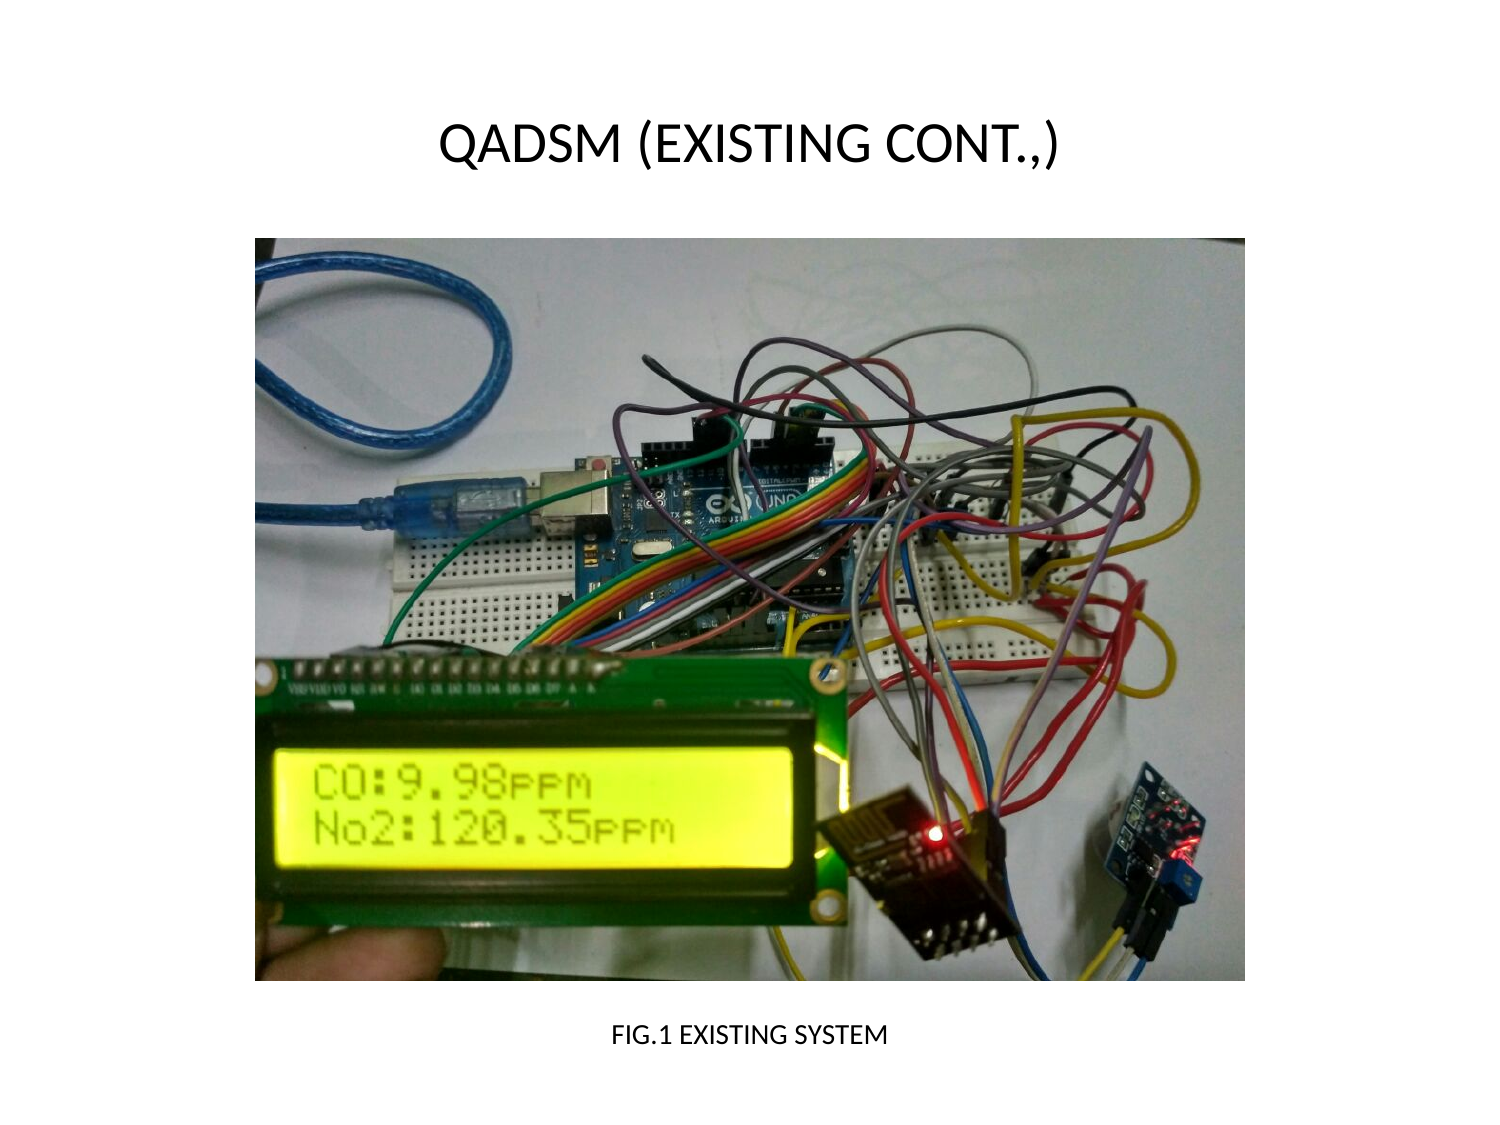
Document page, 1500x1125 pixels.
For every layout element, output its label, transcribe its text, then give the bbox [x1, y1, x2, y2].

title QADSM (EXISTING CONT.,) [75, 45, 1425, 233]
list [254, 238, 1246, 981]
text_box FIG.1 EXISTING SYSTEM [74, 938, 1425, 1125]
